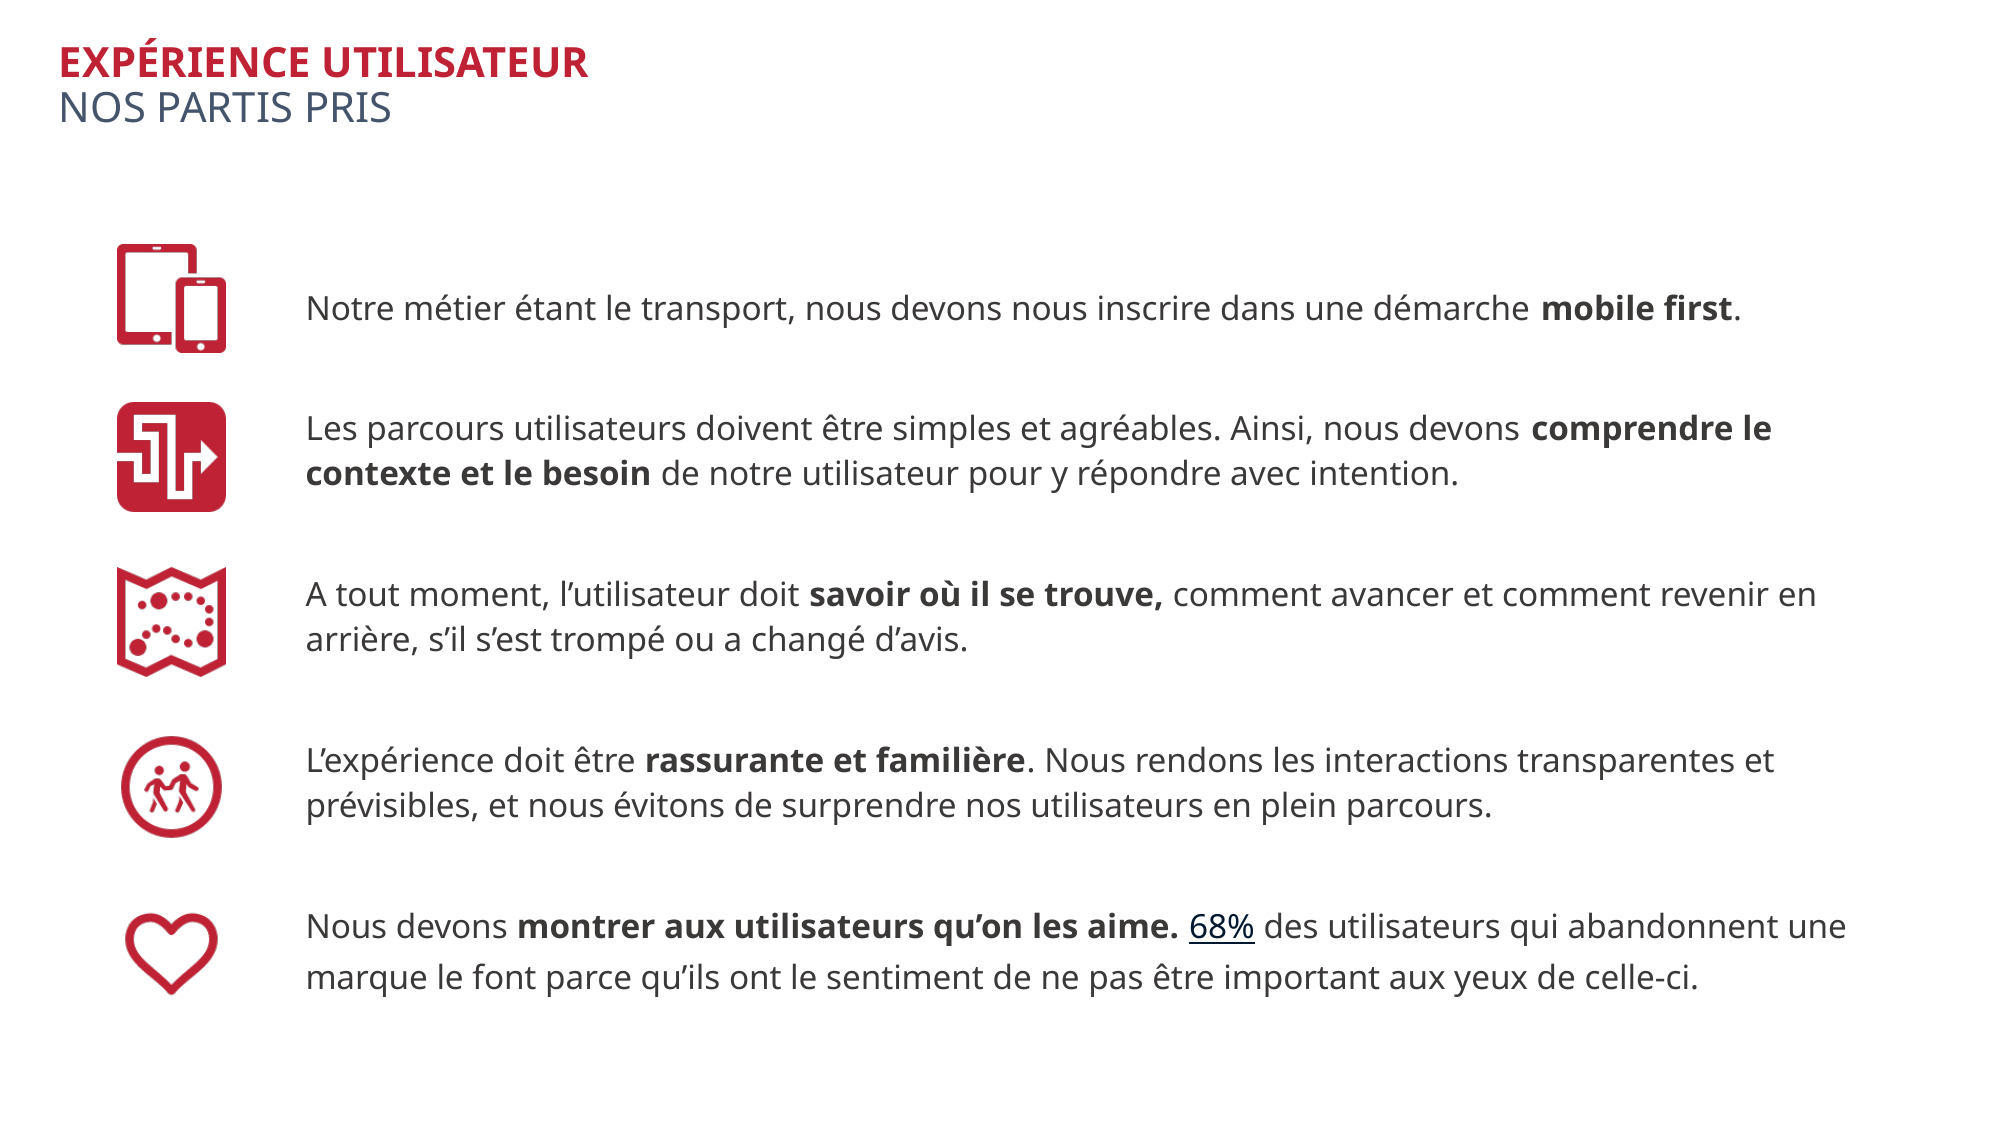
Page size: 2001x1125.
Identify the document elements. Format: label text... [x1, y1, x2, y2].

list Notre métier étant le transport, nous devons nous inscrire dans une démarche mobile first. Les parcours utilisateurs doivent être simples et agréables. Ainsi, nous devons comprendre le contexte et le besoin de notre utilisateur pour y répondre avec intention. A tout moment, l’utilisateur doit savoir où il se trouve, comment avancer et comment revenir en arrière, s’il s’est trompé ou a changé d’avis. L’expérience doit être rassurante et familière. Nous rendons les interactions transparentes et prévisibles, et nous évitons de surprendre nos utilisateurs en plein parcours. Nous devons montrer aux utilisateurs qu’on les aime. 68% des utilisateurs qui abandonnent une marque le font parce qu’ils ont le sentiment de ne pas être important aux yeux de celle-ci. [171, 239, 1909, 1042]
picture [117, 402, 226, 512]
picture [117, 567, 226, 677]
picture [117, 897, 226, 1007]
picture [117, 732, 226, 842]
title Expérience utilisateur Nos partis pris [0, 0, 2000, 248]
picture [117, 244, 226, 353]
